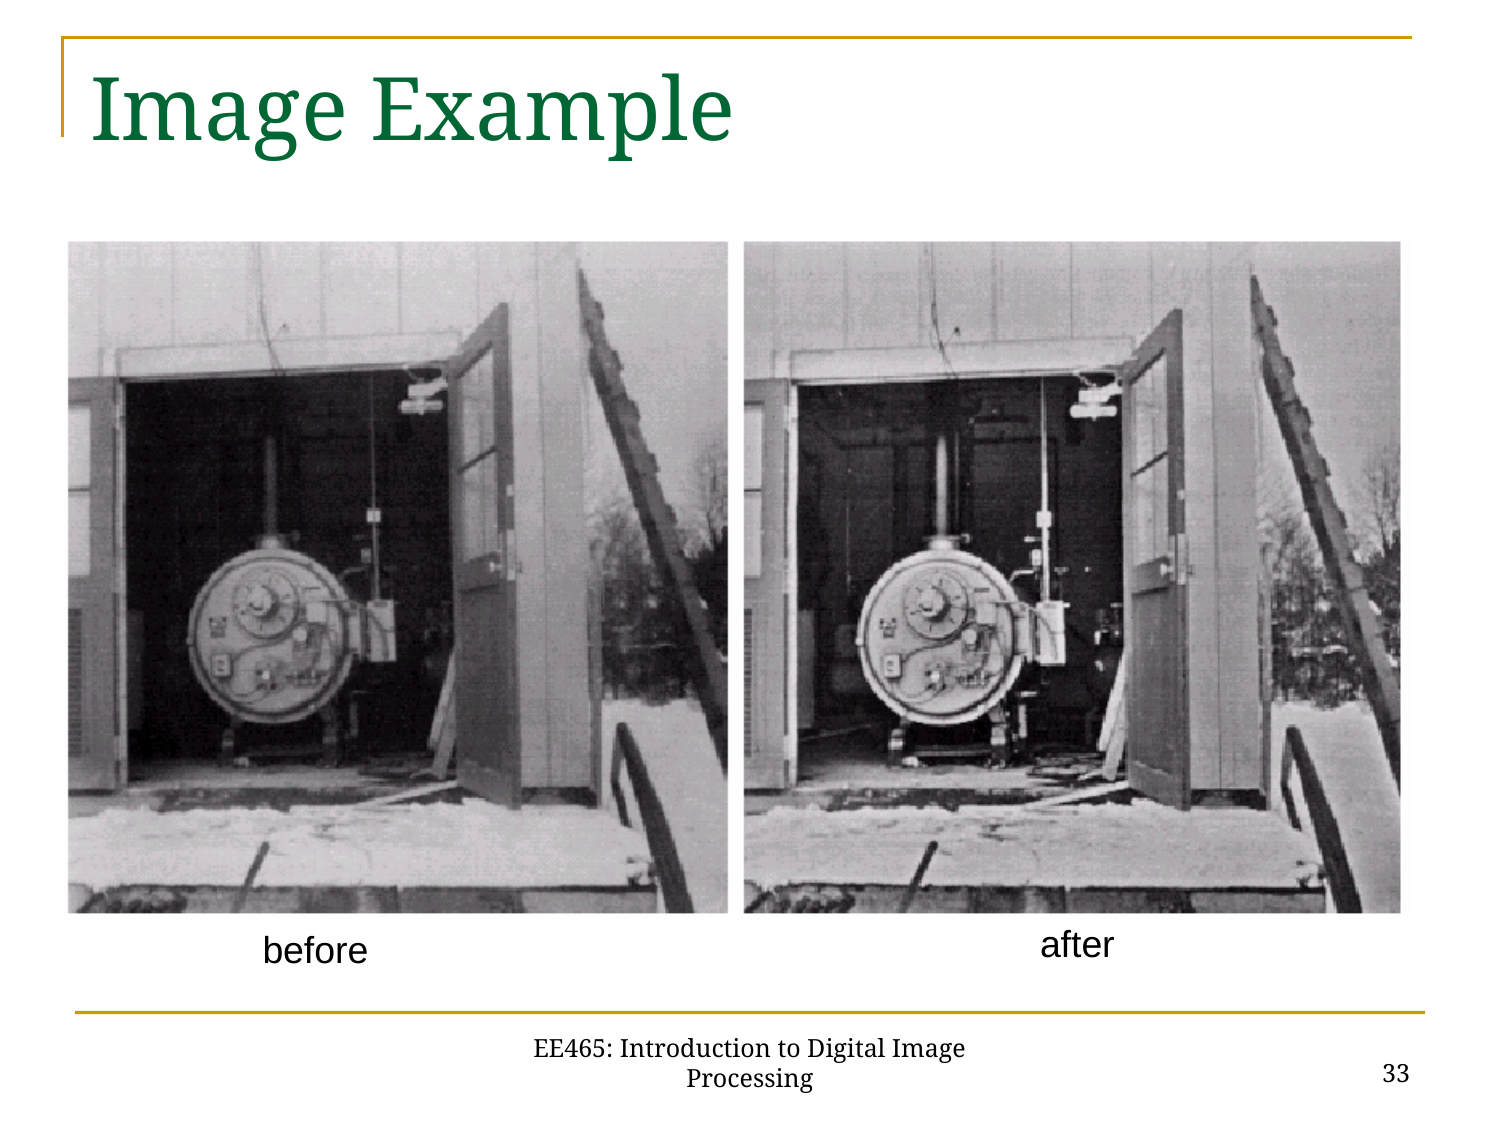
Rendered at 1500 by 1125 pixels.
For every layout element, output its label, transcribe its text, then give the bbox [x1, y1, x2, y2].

footer EE465: Introduction to Digital Image Processing [512, 1024, 988, 1101]
text_box after [1025, 929, 1130, 973]
text_box before [247, 929, 384, 979]
title Image Example [74, 45, 1426, 233]
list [62, 237, 1412, 920]
slide_number 33 [1074, 1023, 1426, 1100]
